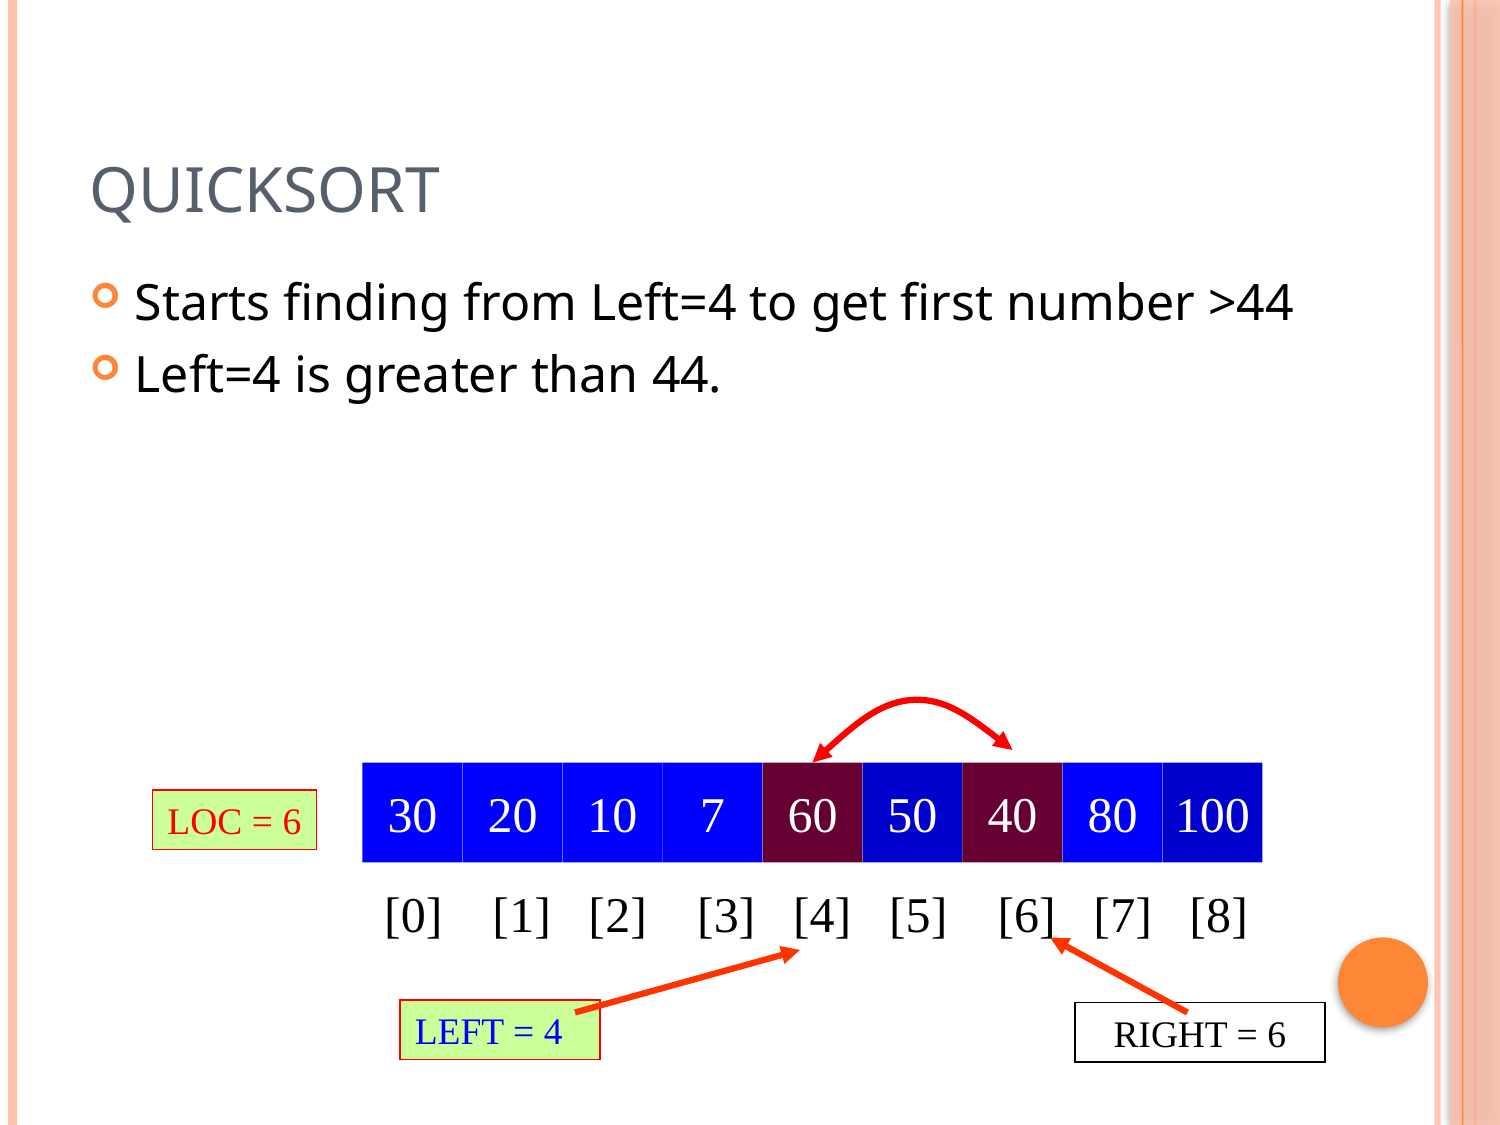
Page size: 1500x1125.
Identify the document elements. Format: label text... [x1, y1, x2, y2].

text_box 80 [1062, 762, 1162, 863]
text_box [574, 947, 800, 1013]
text_box RIGHT = 6 [1074, 1002, 1325, 1062]
text_box 100 [1162, 762, 1263, 863]
text_box 10 [562, 762, 662, 863]
text_box [0] [1] [2] [3] [4] [5] [6] [7] [8] [369, 874, 1263, 950]
text_box [812, 699, 1013, 763]
text_box 7 [662, 762, 762, 863]
text_box 60 [762, 762, 862, 863]
text_box 30 [362, 762, 462, 863]
text_box [1050, 937, 1188, 1013]
text_box 20 [462, 762, 562, 863]
text_box LOC = 6 [152, 789, 317, 850]
text_box 50 [862, 762, 962, 863]
list Starts finding from Left=4 to get first number >44 Left=4 is greater than 44. [75, 262, 1375, 1062]
title Quicksort [75, 45, 1300, 233]
text_box 40 [962, 762, 1062, 863]
text_box LEFT = 4 [399, 999, 600, 1060]
